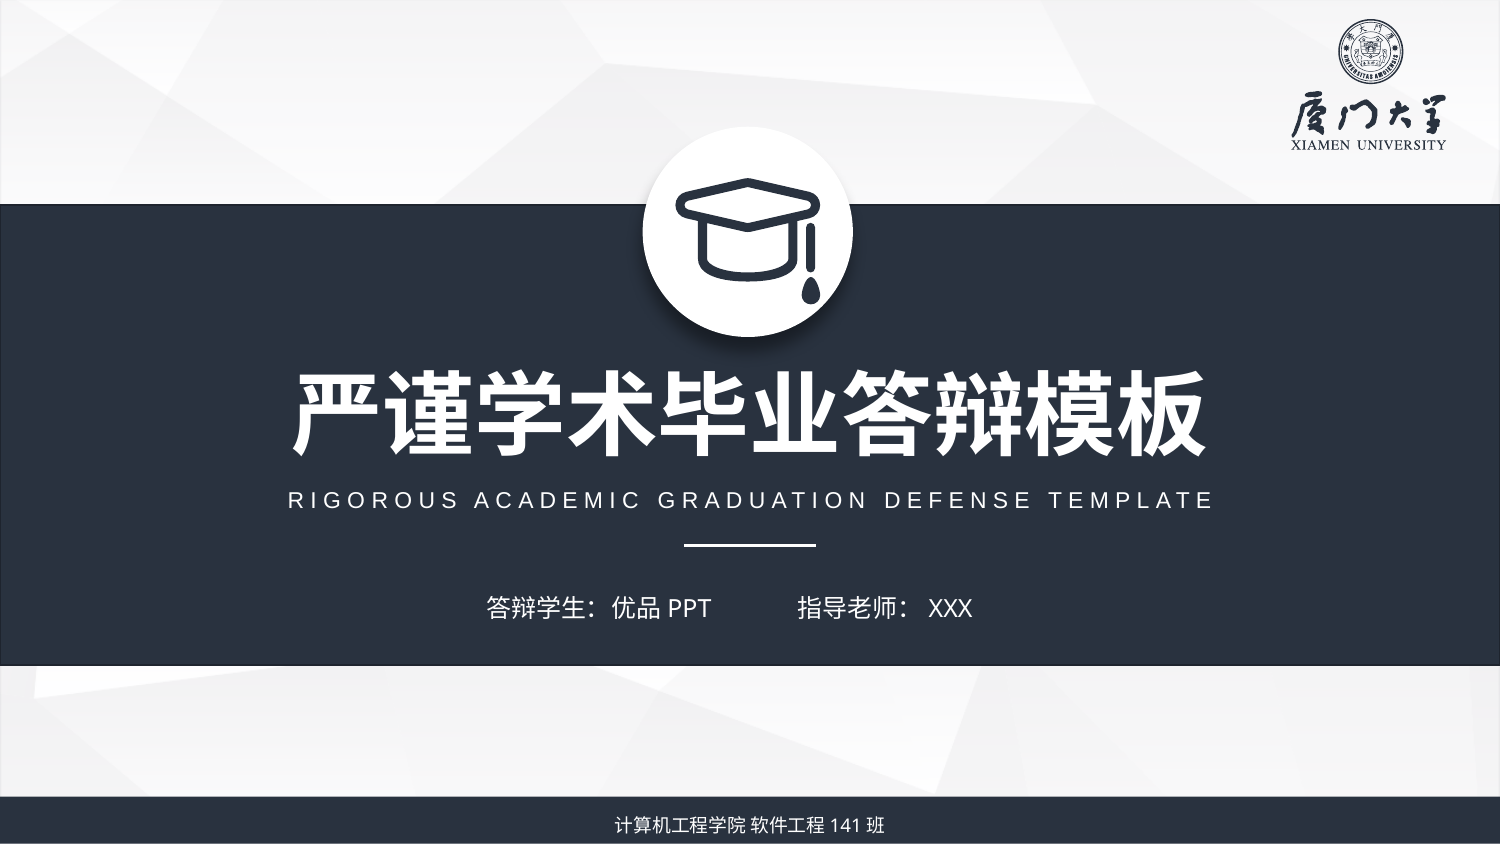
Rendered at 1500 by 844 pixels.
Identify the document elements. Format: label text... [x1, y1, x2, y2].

picture [0, 0, 1500, 204]
text_box [641, 125, 854, 339]
picture [0, 666, 1500, 796]
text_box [675, 178, 821, 305]
text_box 计算机工程学院 软件工程141班 [599, 805, 900, 844]
text_box [0, 204, 1500, 666]
text_box 答辩学生：优品PPT [463, 584, 735, 630]
text_box RIGOROUS ACADEMIC GRADUATION DEFENSE TEMPLATE [177, 477, 1323, 521]
text_box 严谨学术毕业答辩模板 [276, 349, 1224, 475]
text_box 指导老师：XXX [750, 584, 1021, 630]
